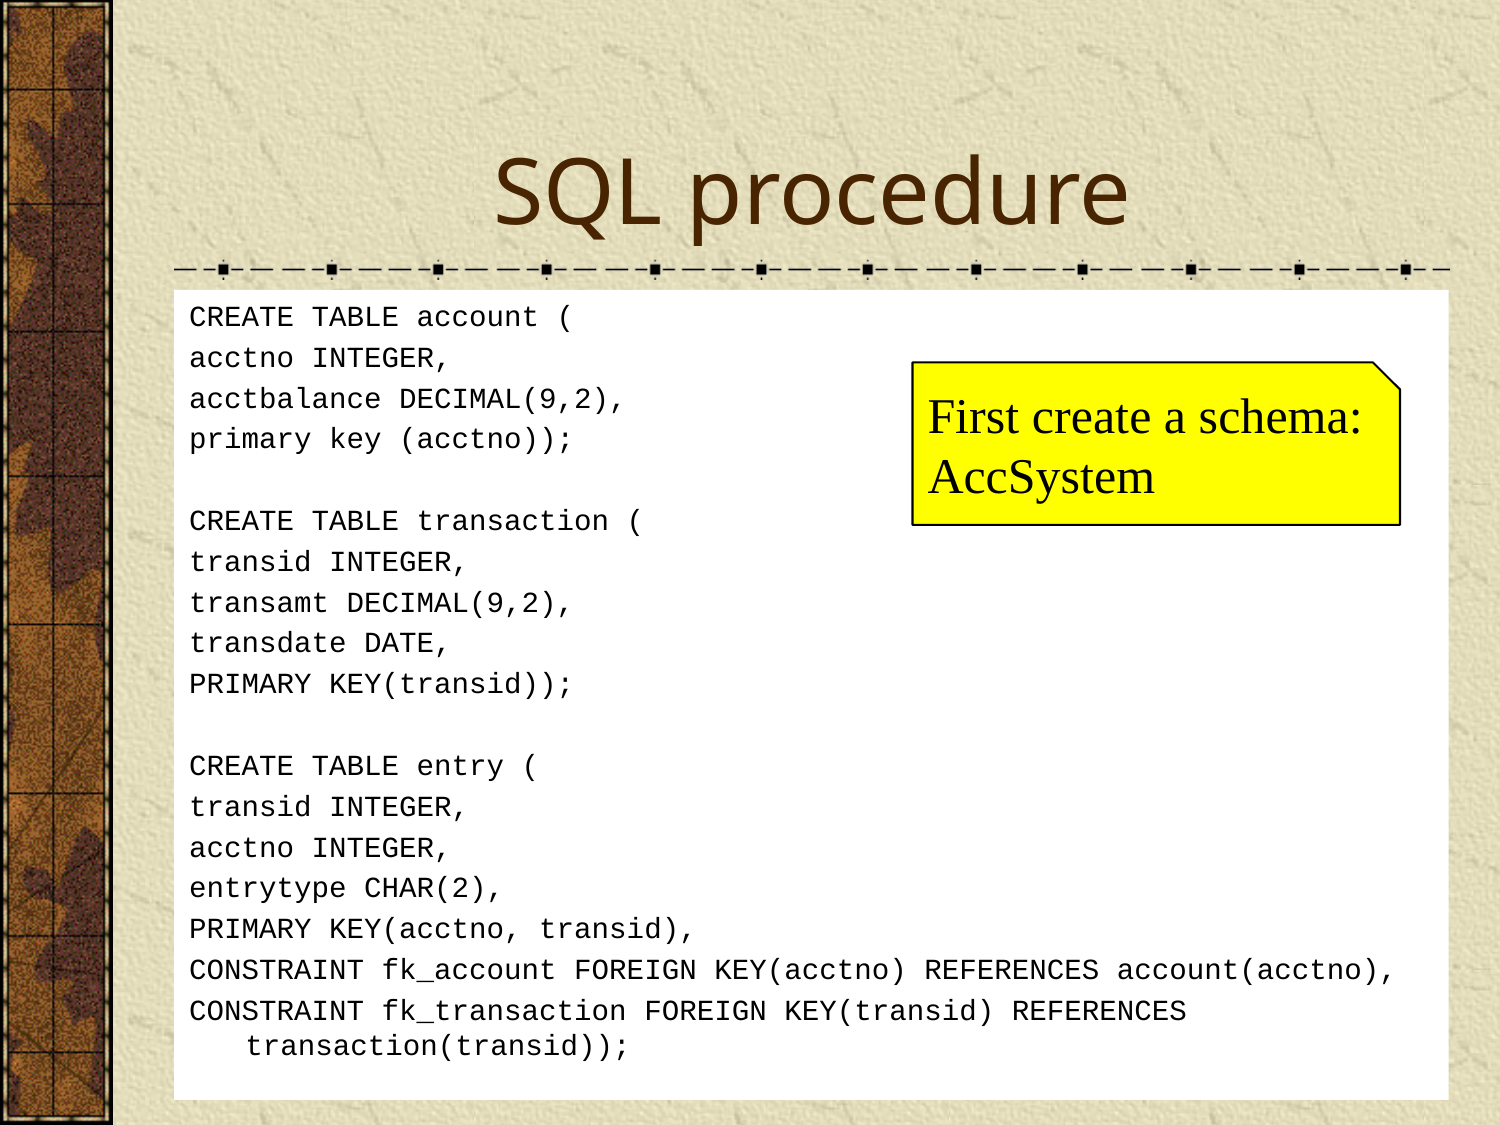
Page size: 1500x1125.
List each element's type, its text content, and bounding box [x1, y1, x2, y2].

list CREATE TABLE account ( acctno INTEGER, acctbalance DECIMAL(9,2), primary key (acctno)); CREATE TABLE transaction ( transid INTEGER, transamt DECIMAL(9,2), transdate DATE, PRIMARY KEY(transid)); CREATE TABLE entry ( transid INTEGER, acctno INTEGER, entrytype CHAR(2), PRIMARY KEY(acctno, transid), CONSTRAINT fk_account FOREIGN KEY(acctno) REFERENCES account(acctno), CONSTRAINT fk_transaction FOREIGN KEY(transid) REFERENCES transaction(transid)); [173, 289, 1449, 1101]
picture [0, 0, 1500, 1125]
text_box First create a schema: AccSystem [912, 362, 1401, 525]
title SQL procedure [174, 62, 1451, 251]
